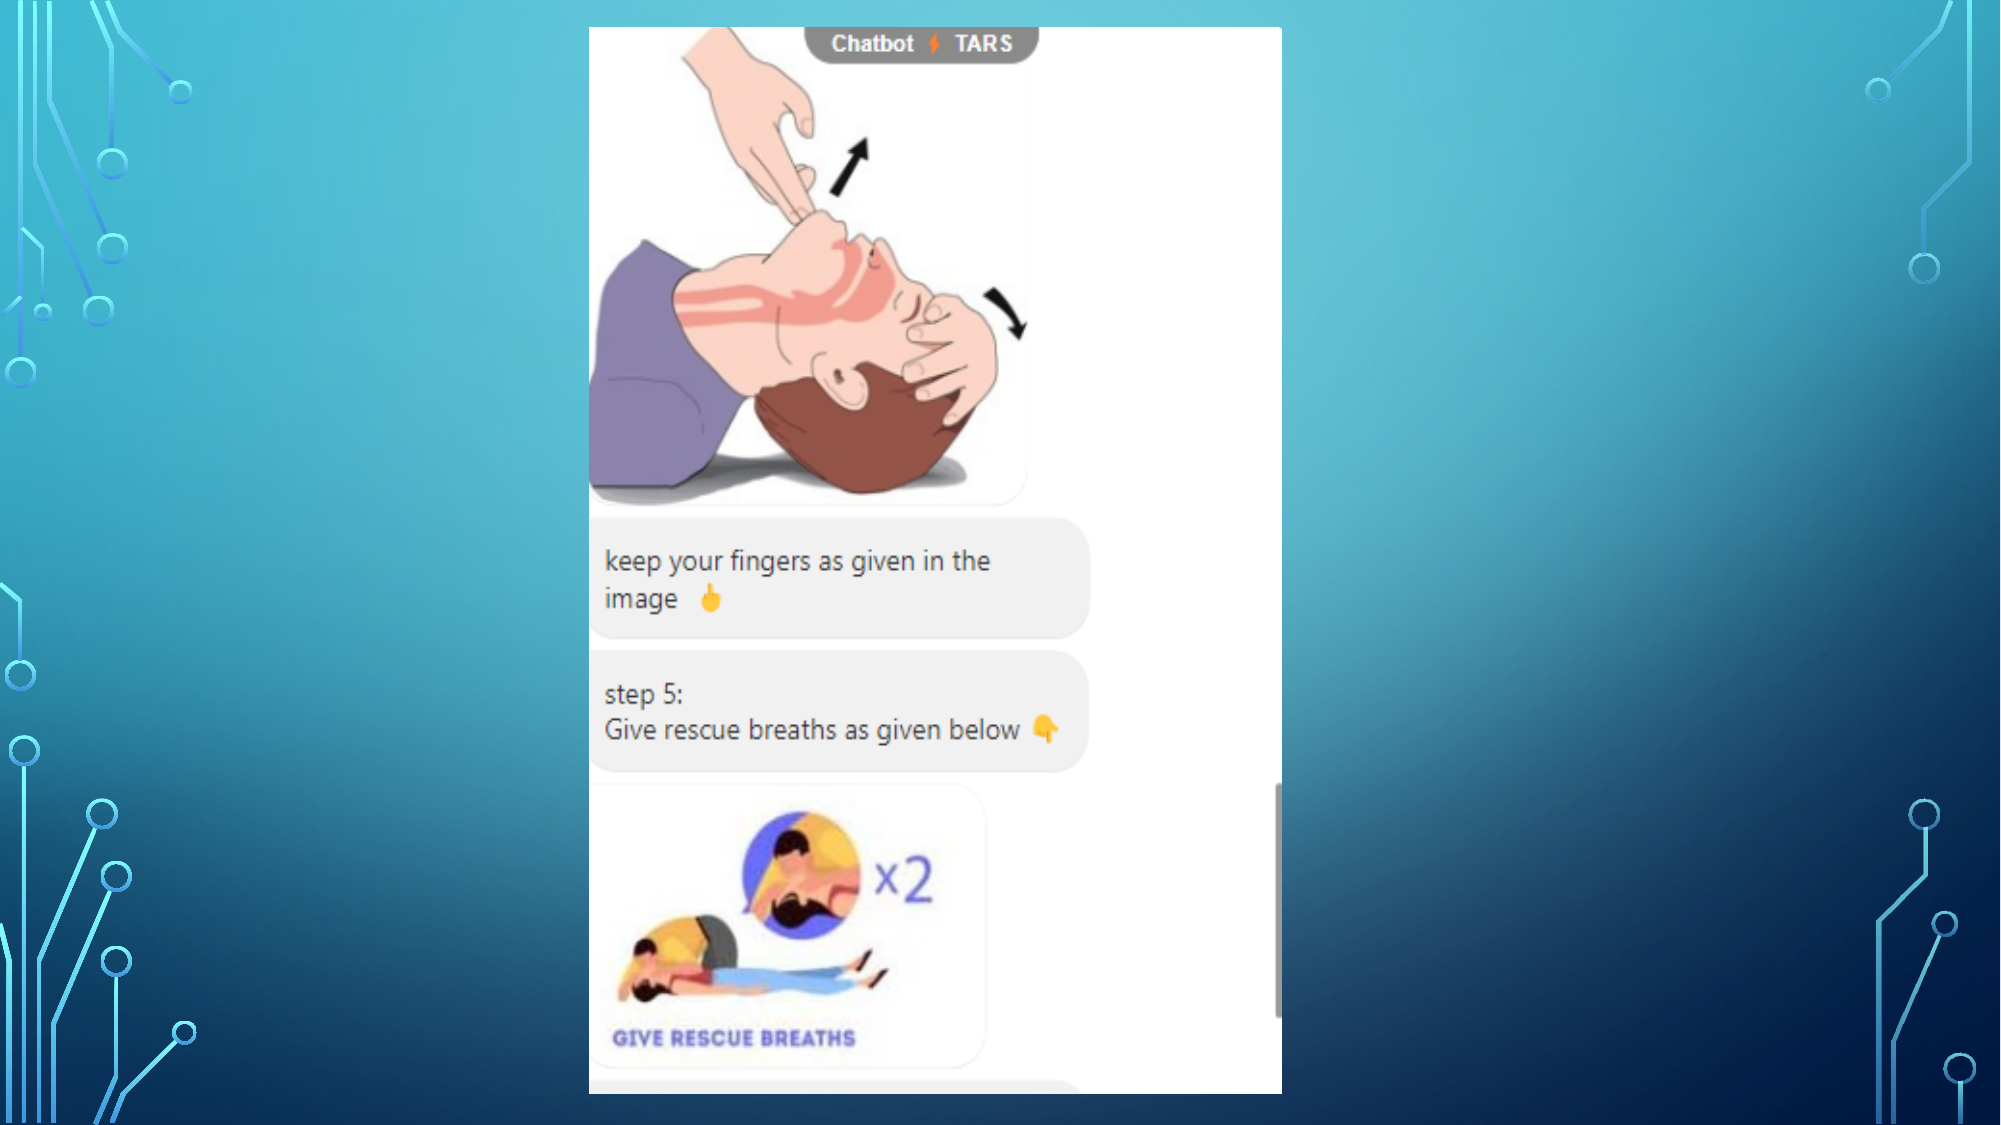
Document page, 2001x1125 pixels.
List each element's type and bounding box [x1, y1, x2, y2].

picture [588, 27, 1282, 1094]
